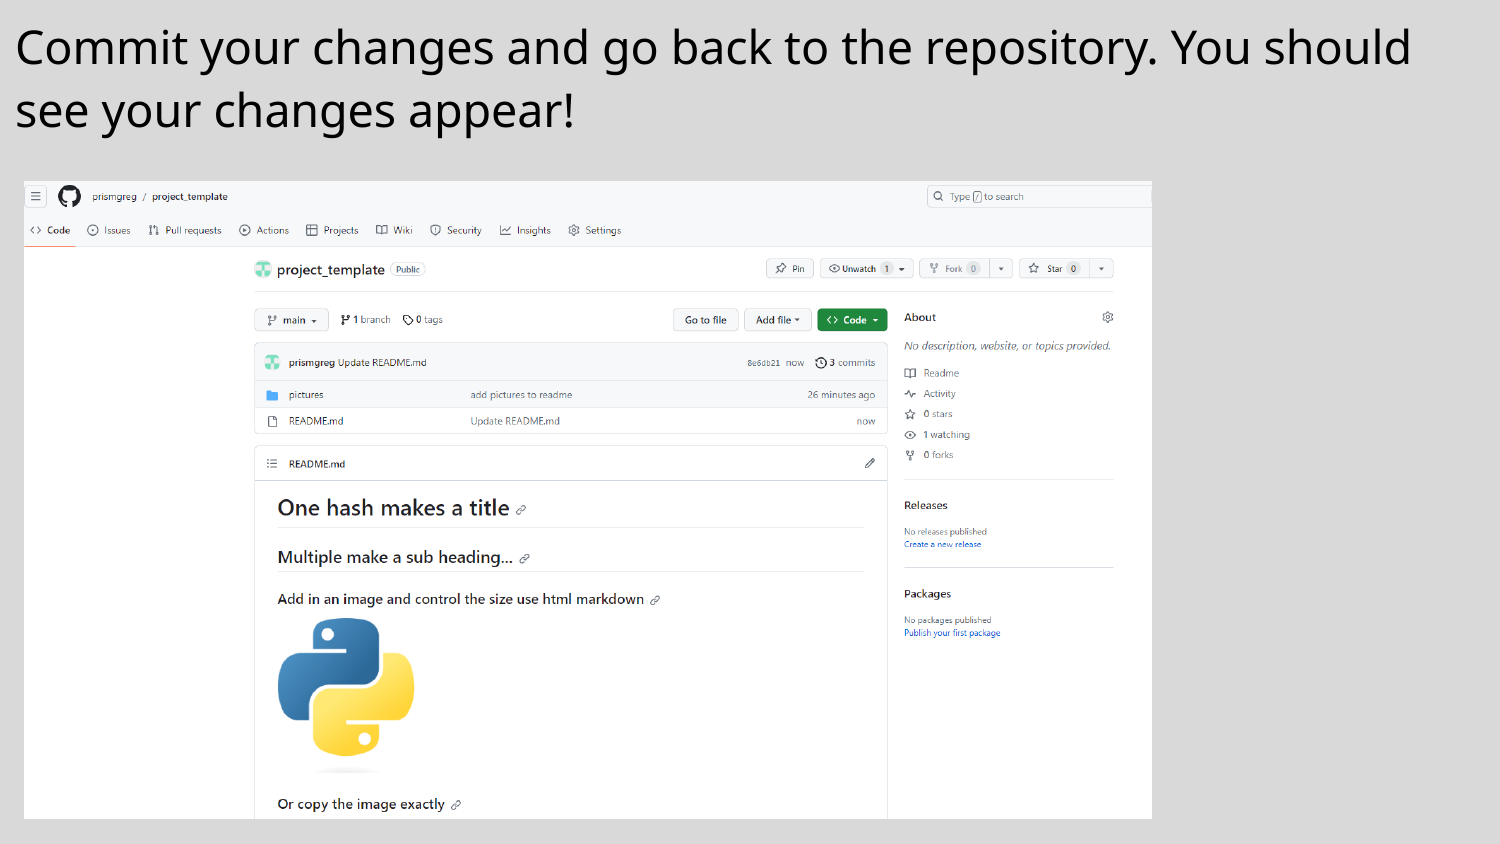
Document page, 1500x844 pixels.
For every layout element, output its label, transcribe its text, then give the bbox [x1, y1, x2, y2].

title Commit your changes and go back to the repository. You should see your changes appear! [0, 0, 1476, 157]
picture [24, 181, 1152, 819]
